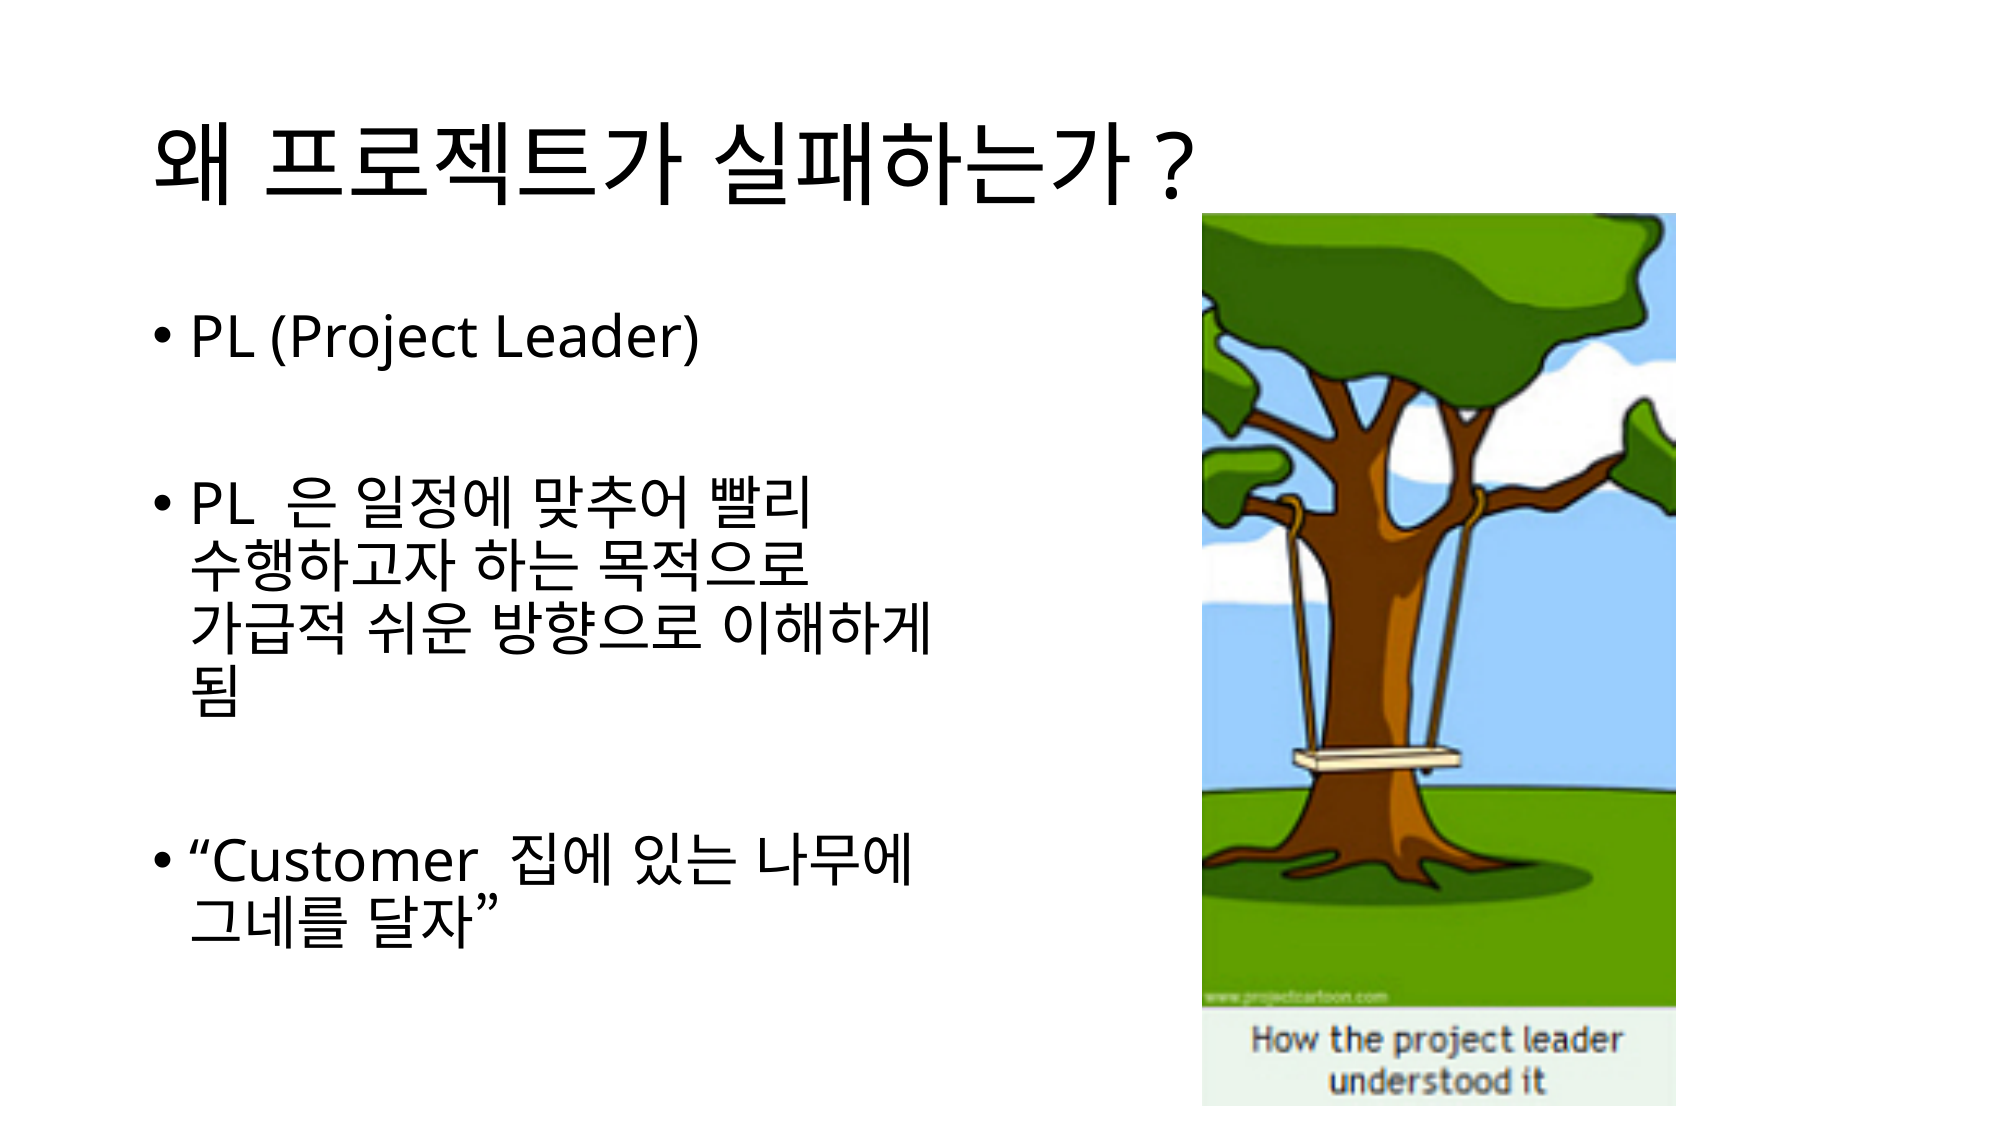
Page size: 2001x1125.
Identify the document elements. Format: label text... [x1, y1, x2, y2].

title 왜 프로젝트가 실패하는가? [137, 59, 1863, 278]
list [1201, 213, 1676, 1106]
list PL (Project Leader) PL 은 일정에 맞추어 빨리 수행하고자 하는 목적으로 가급적 쉬운 방향으로 이해하게 됨 “Customer 집에 있는 나무에 그네를 달자” [137, 299, 988, 1014]
